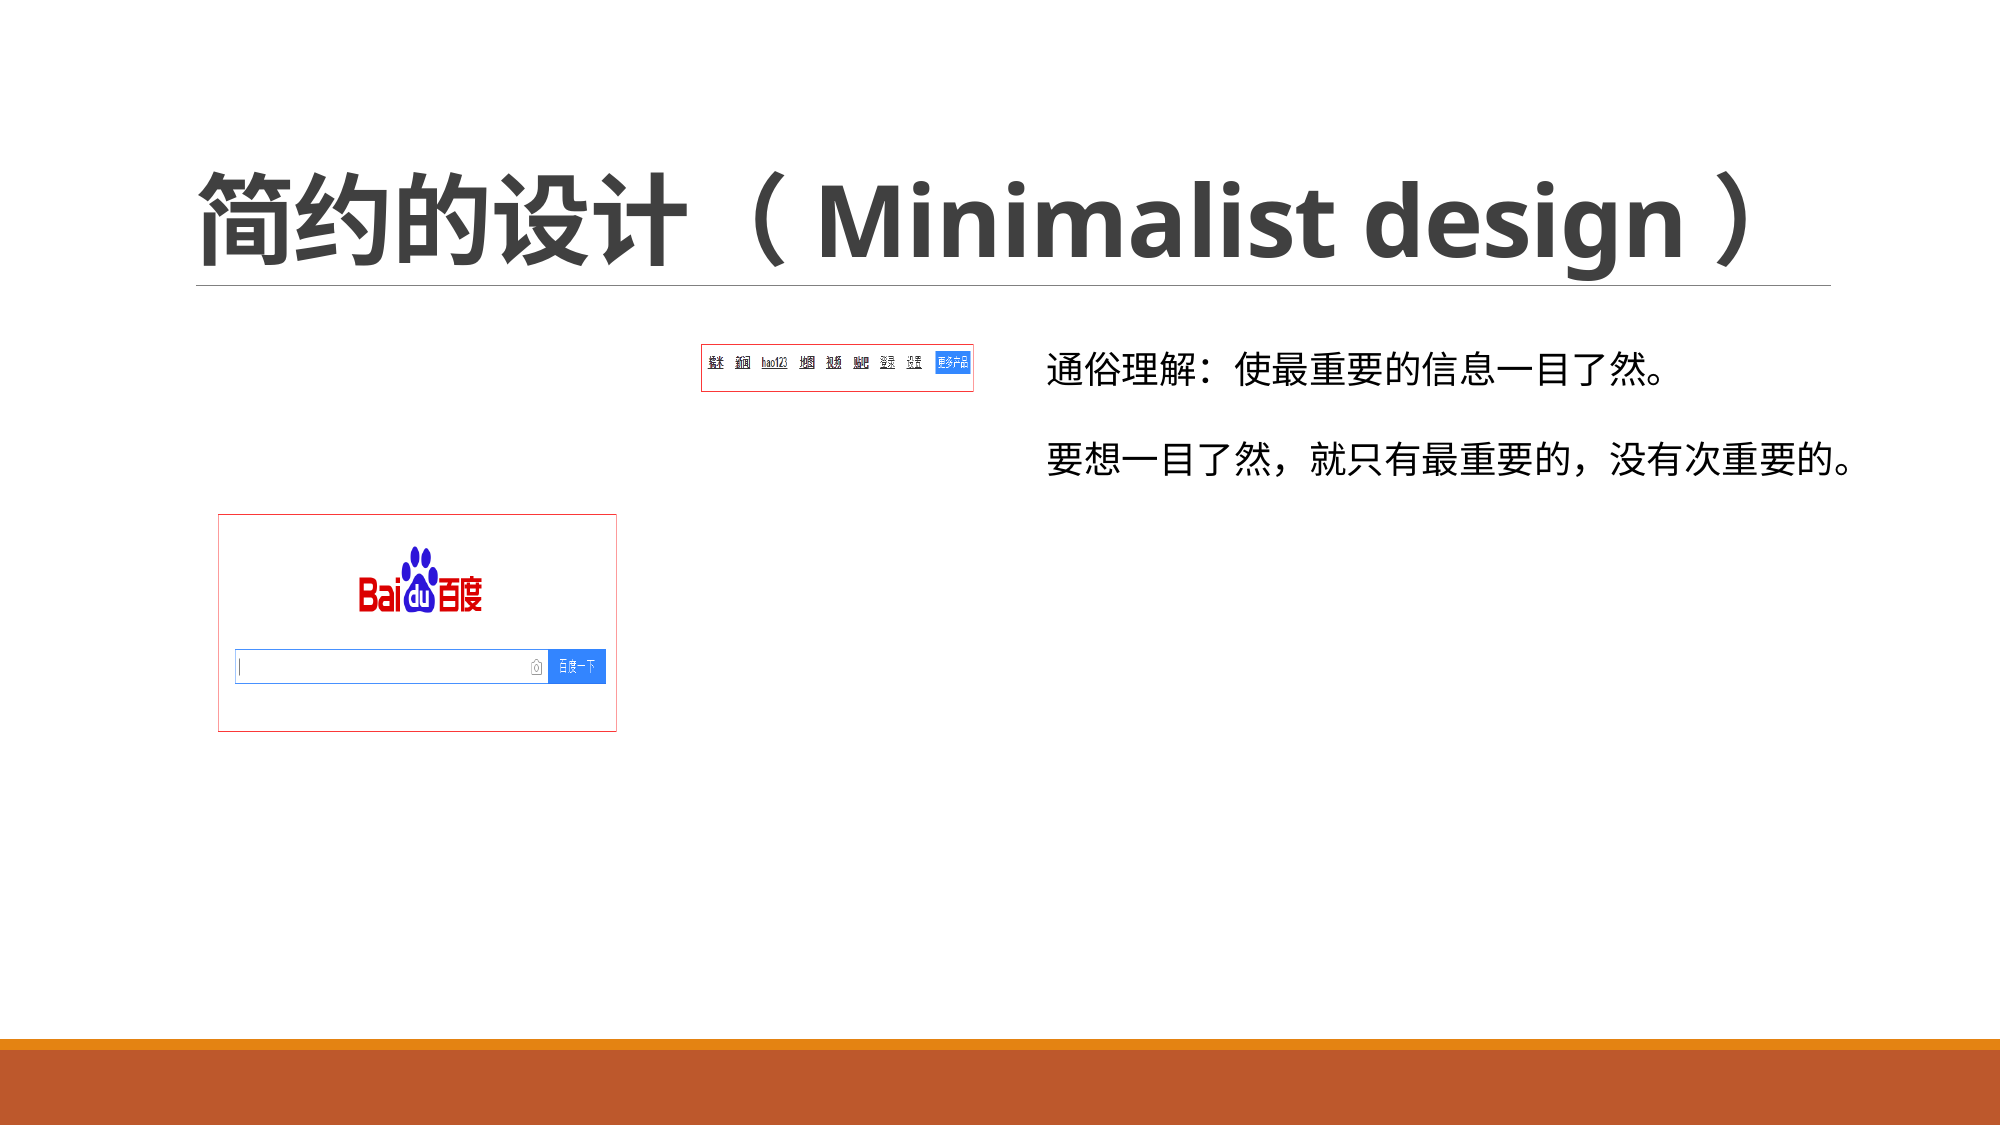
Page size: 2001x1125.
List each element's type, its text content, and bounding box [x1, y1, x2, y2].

text_box 通俗理解：使最重要的信息一目了然。 要想一目了然，就只有最重要的，没有次重要的。 [1031, 338, 1868, 489]
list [179, 335, 977, 787]
title 简约的设计（Minimalist design） [180, 47, 1830, 285]
